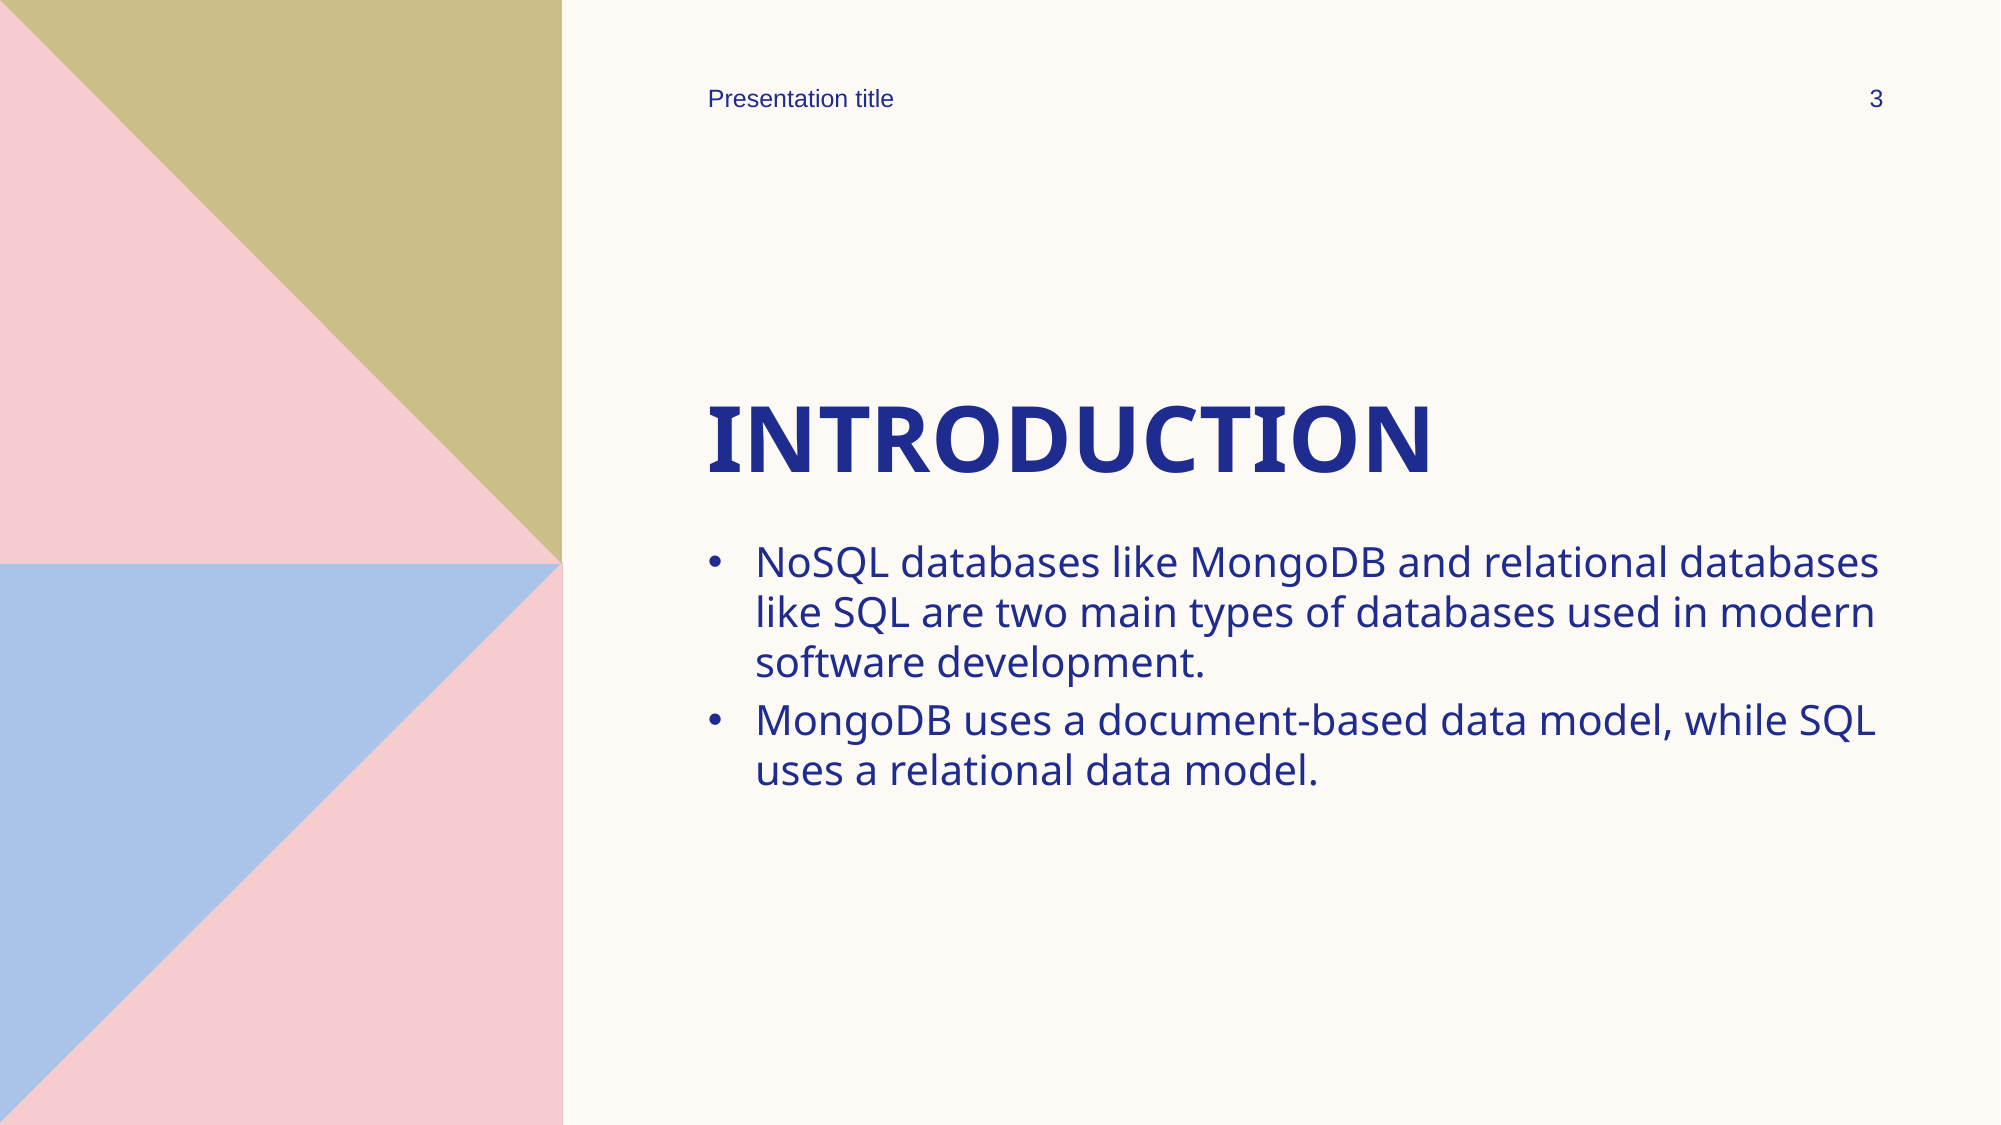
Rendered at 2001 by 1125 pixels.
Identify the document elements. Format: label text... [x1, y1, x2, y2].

list NoSQL databases like MongoDB and relational databases like SQL are two main types of databases used in modern software development. MongoDB uses a document-based data model, while SQL uses a relational data model. [693, 528, 1958, 972]
slide_number 3 [1795, 75, 1958, 120]
footer Presentation title [693, 75, 1218, 120]
title Introduction [693, 373, 1803, 500]
